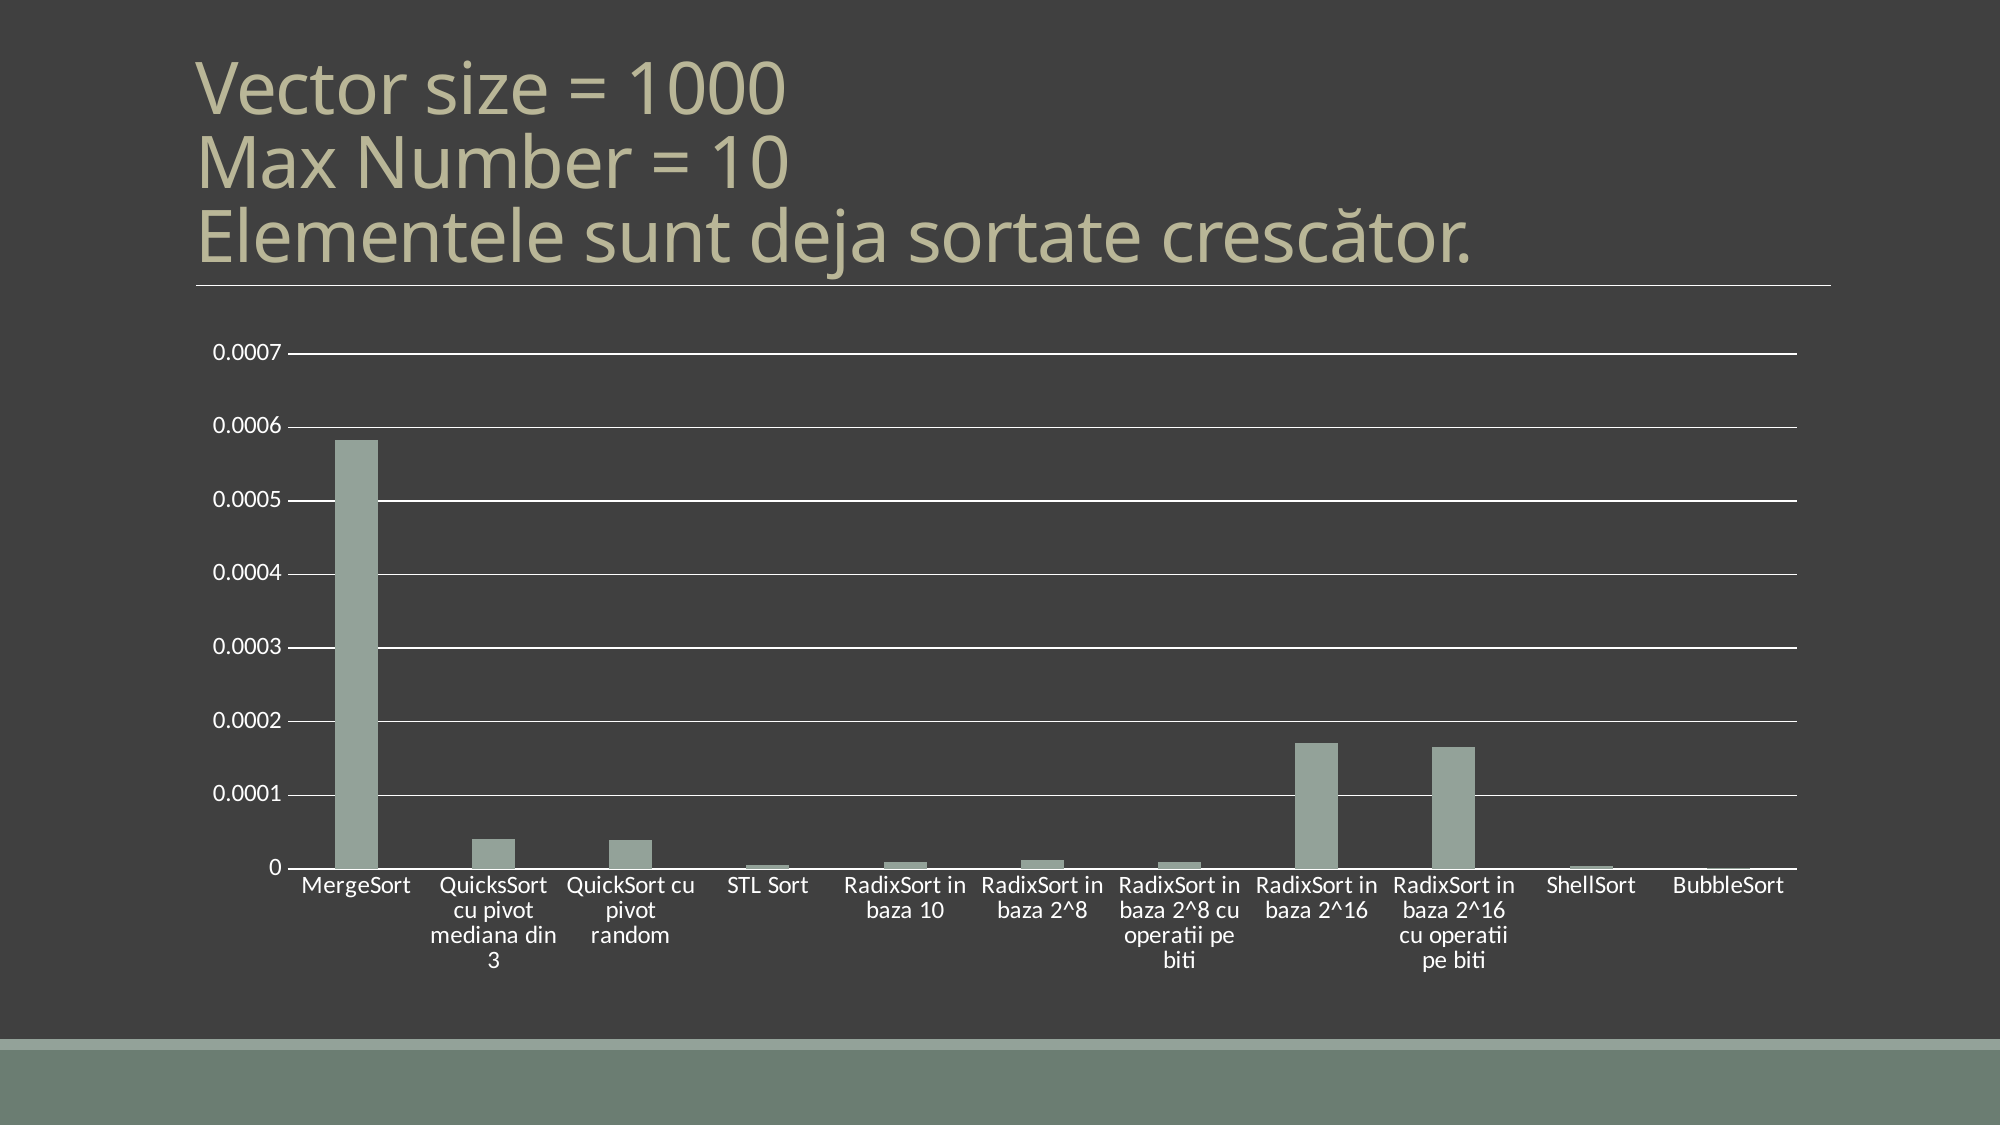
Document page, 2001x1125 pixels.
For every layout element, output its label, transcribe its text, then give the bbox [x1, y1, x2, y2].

chart [179, 327, 1831, 989]
title Vector size = 1000 Max Number = 10 Elementele sunt deja sortate crescător. [180, 47, 1830, 285]
